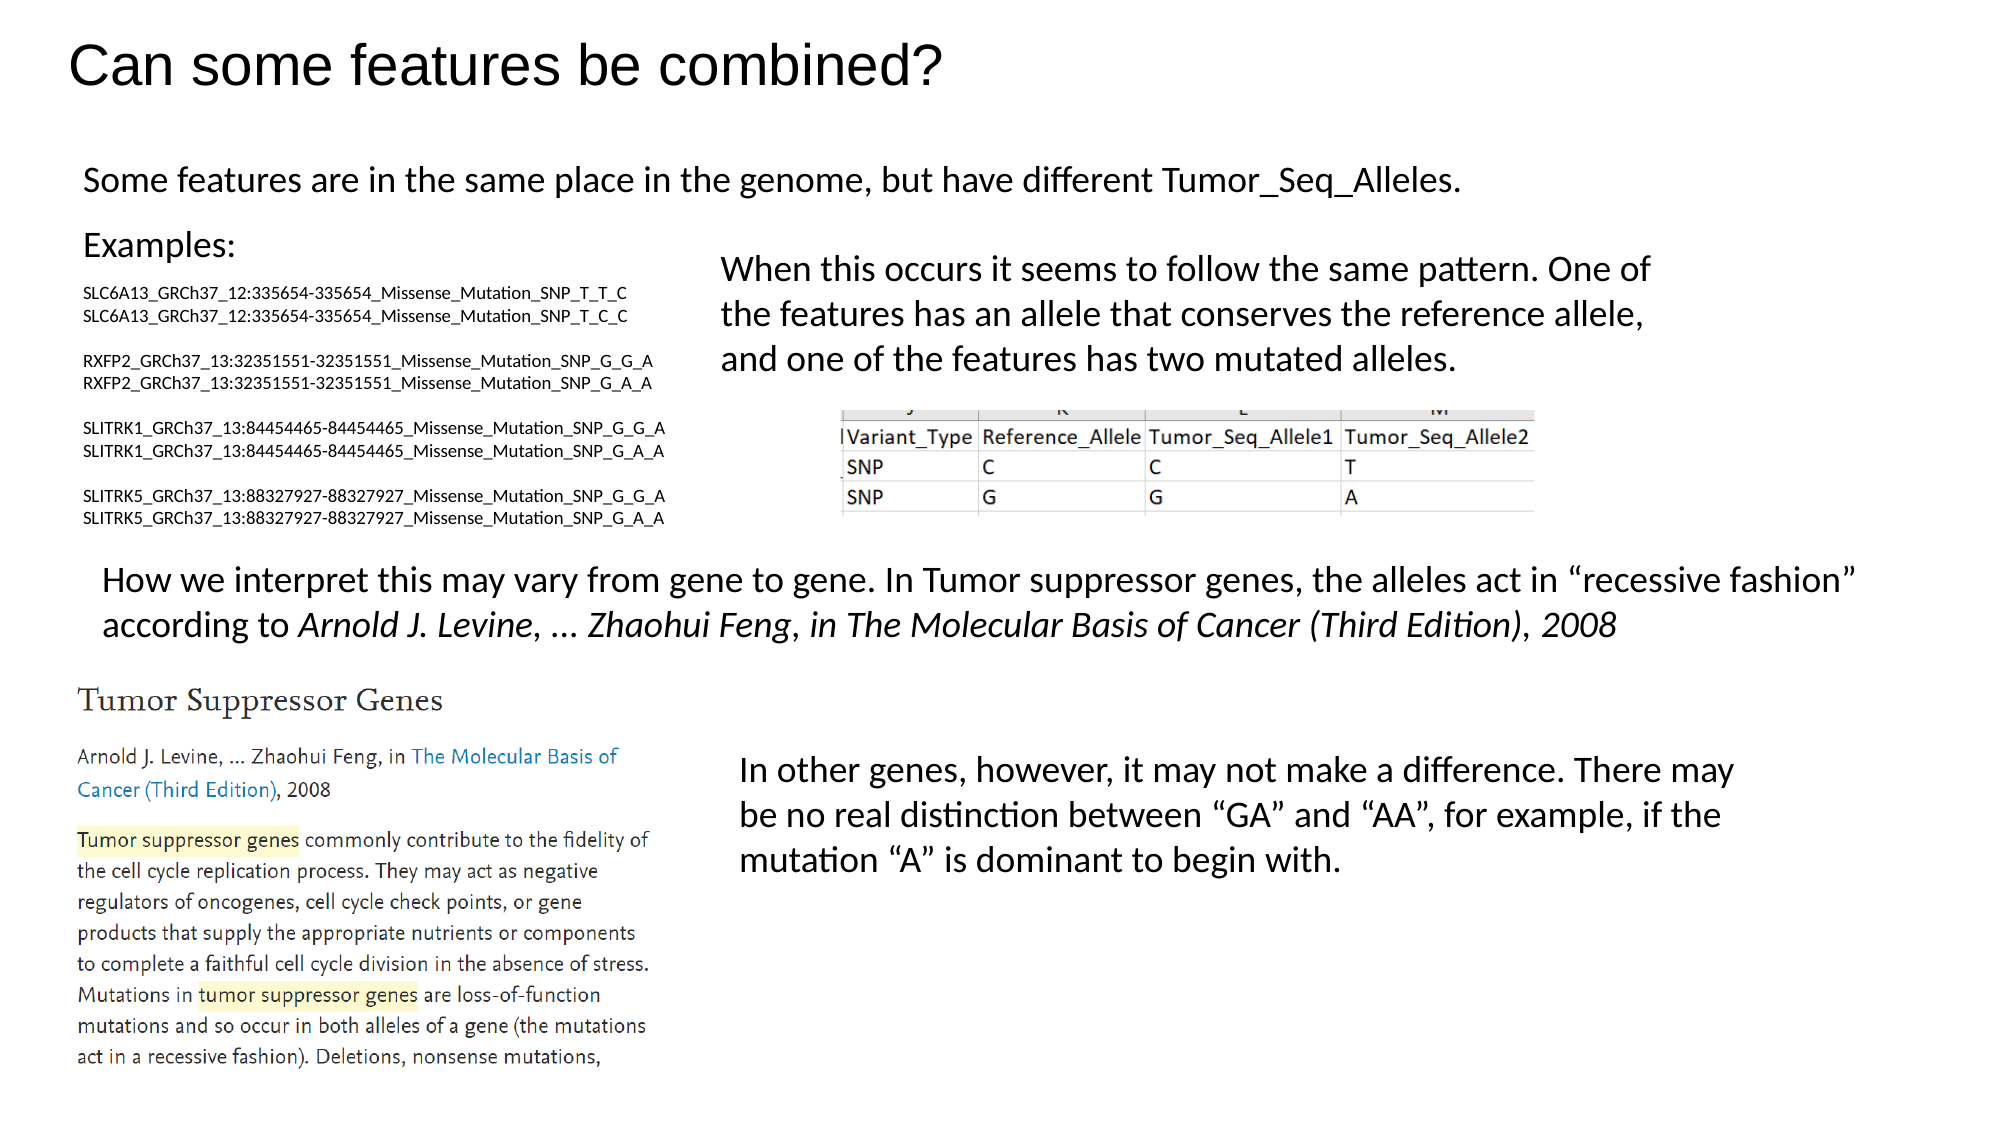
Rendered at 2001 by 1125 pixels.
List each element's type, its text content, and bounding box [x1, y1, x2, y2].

picture [68, 654, 686, 1076]
text_box When this occurs it seems to follow the same pattern. One of the features has an allele that conserves the reference allele, and one of the features has two mutated alleles. [705, 236, 1717, 386]
text_box In other genes, however, it may not make a difference. There may be no real distinction between “GA” and “AA”, for example, if the mutation “A” is dominant to begin with. [724, 737, 1771, 888]
picture [840, 410, 1535, 516]
text_box Some features are in the same place in the genome, but have different Tumor_Seq_Alleles. Examples: [68, 147, 1894, 273]
text_box Can some features be combined? [68, 0, 1575, 125]
text_box SLC6A13_GRCh37_12:335654-335654_Missense_Mutation_SNP_T_T_C SLC6A13_GRCh37_12:335654-335654_Missense_Mutation_SNP_T_C_C RXFP2_GRCh37_13:32351551-32351551_Missense_Mutation_SNP_G_G_A RXFP2_GRCh37_13:32351551-32351551_Missense_Mutation_SNP_G_A_A SLITRK1_GRCh37_13:84454465-84454465_Missense_Mutation_SNP_G_G_A SLITRK1_GRCh37_13:84454465-84454465_Missense_Mutation_SNP_G_A_A SLITRK5_GRCh37_13:88327927-88327927_Missense_Mutation_SNP_G_G_A SLITRK5_GRCh37_13:88327927-88327927_Missense_Mutation_SNP_G_A_A [68, 273, 725, 536]
text_box How we interpret this may vary from gene to gene. In Tumor suppressor genes, the alleles act in “recessive fashion” according to Arnold J. Levine, ... Zhaohui Feng, in The Molecular Basis of Cancer (Third Edition), 2008 [87, 547, 1913, 653]
